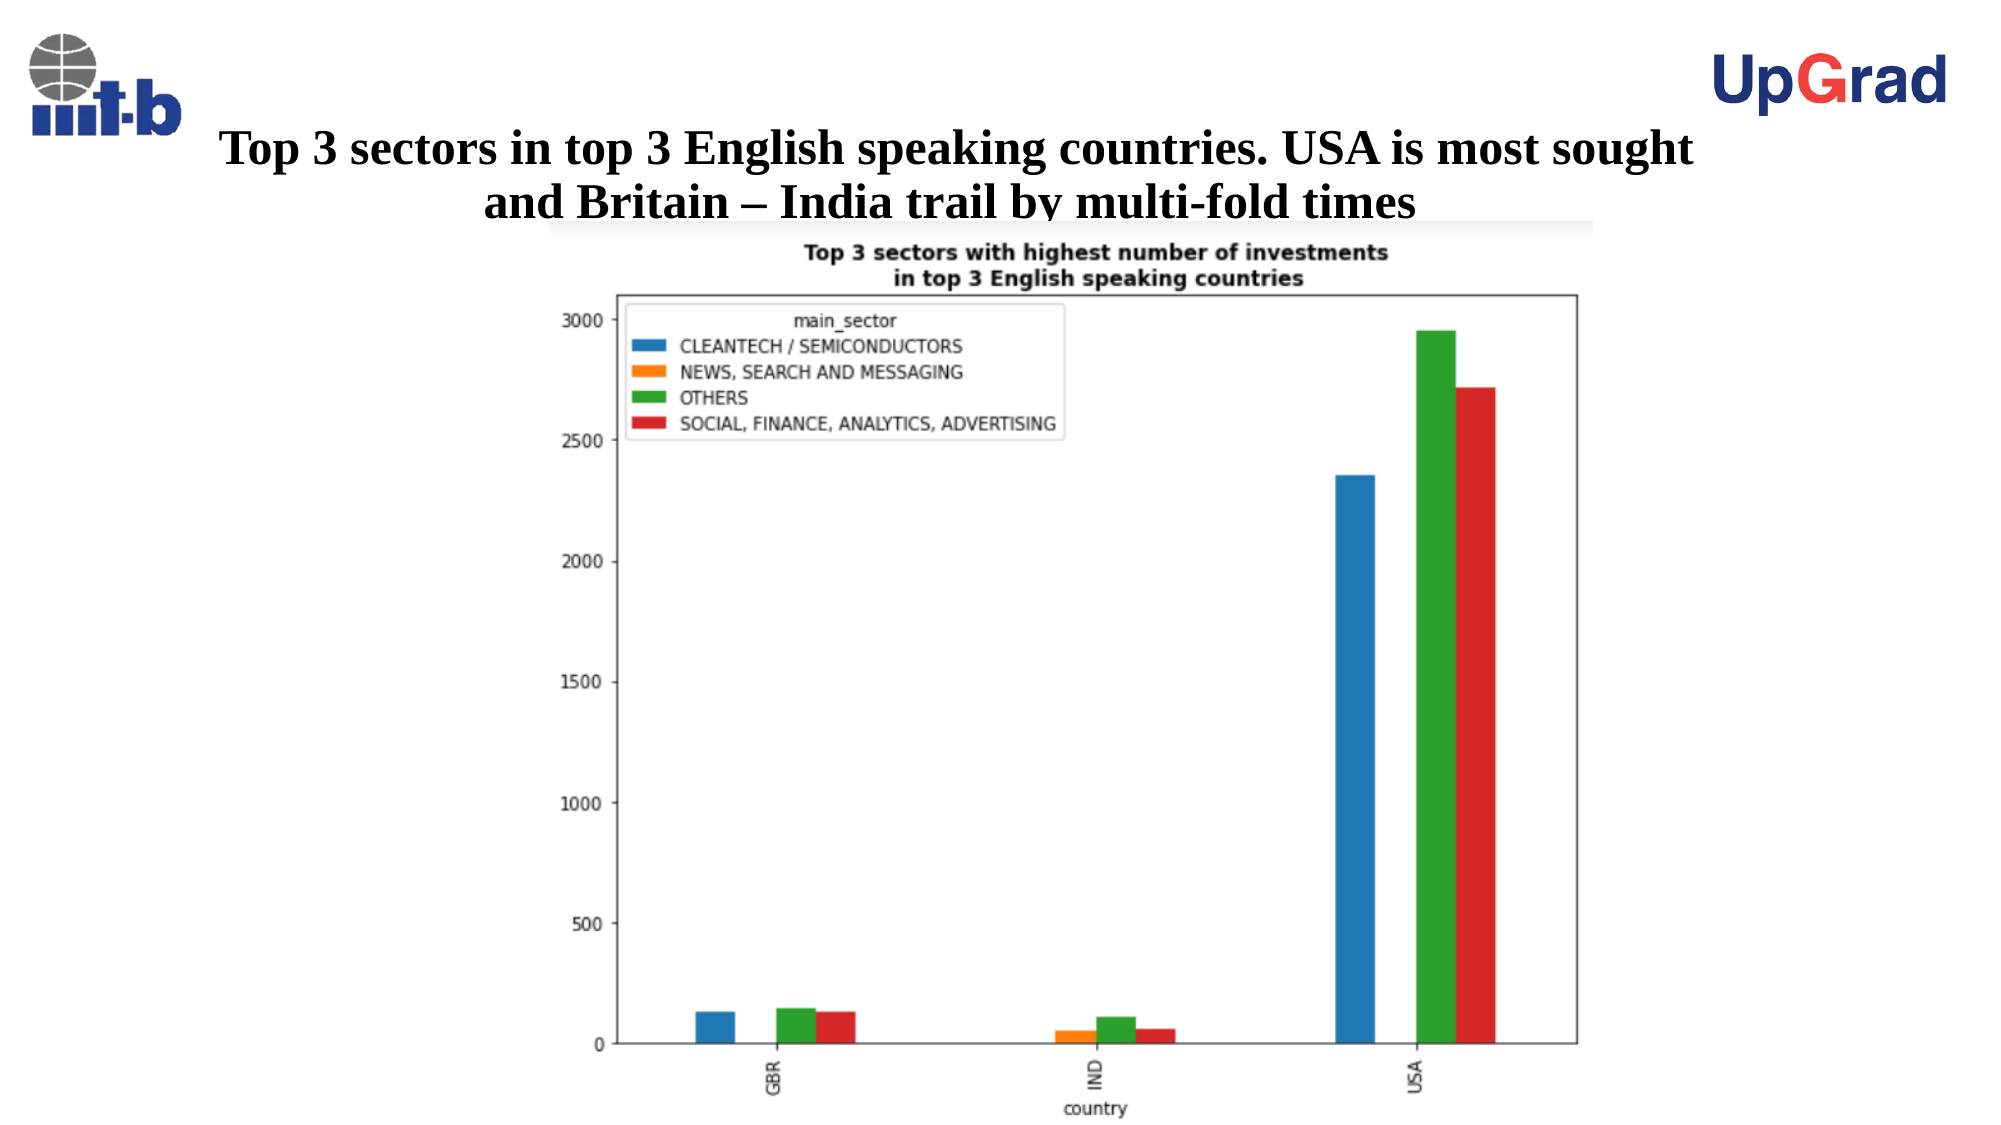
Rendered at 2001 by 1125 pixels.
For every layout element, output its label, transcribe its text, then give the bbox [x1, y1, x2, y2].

title Top 3 sectors in top 3 English speaking countries. USA is most sought and Britain – India trail by multi-fold times [186, 104, 1715, 246]
picture [549, 221, 1593, 1125]
picture [0, 29, 208, 163]
picture [1714, 53, 1952, 116]
